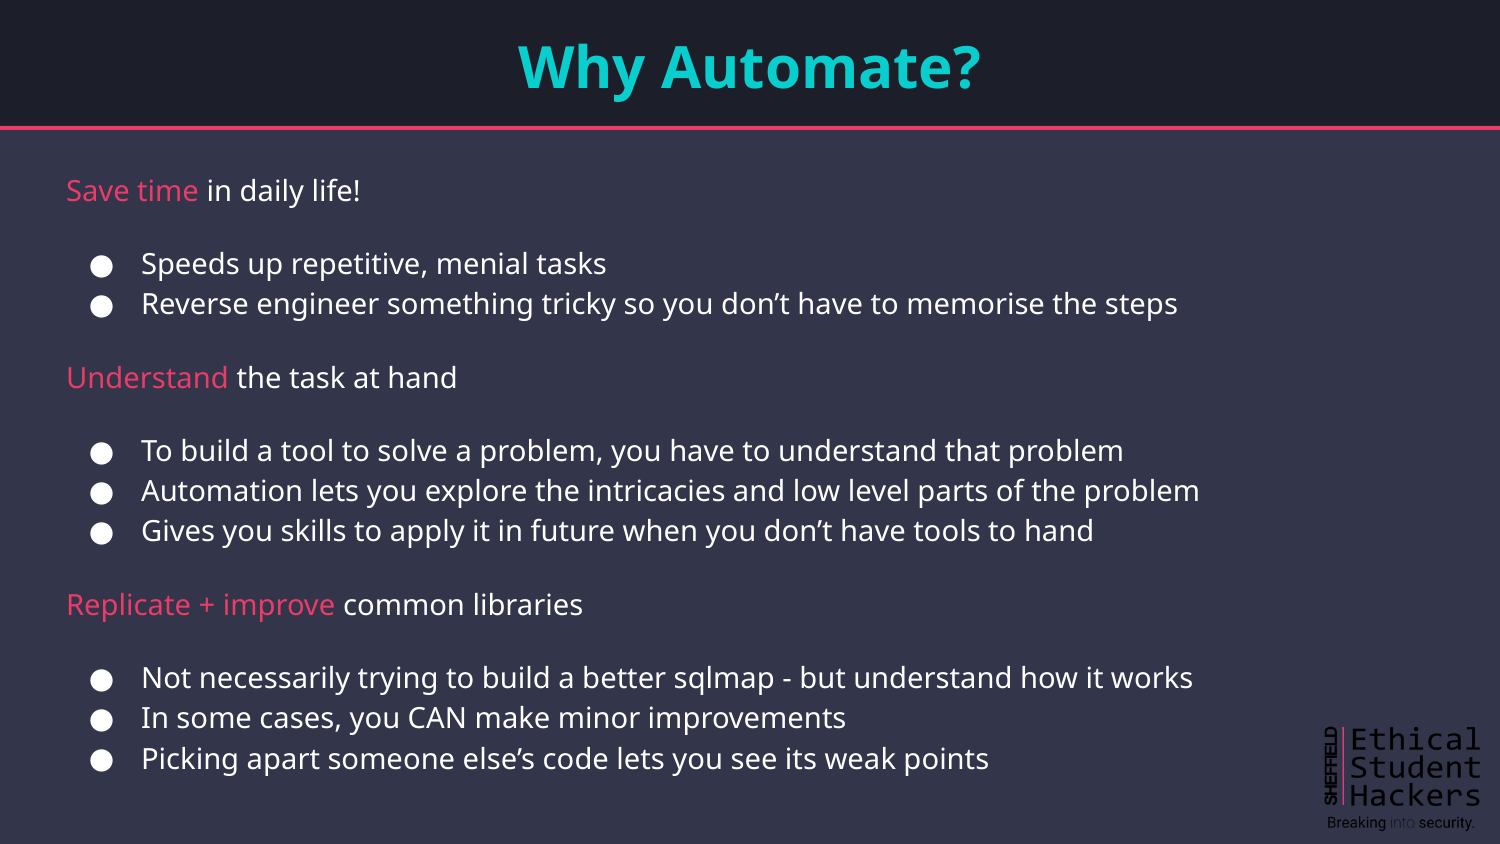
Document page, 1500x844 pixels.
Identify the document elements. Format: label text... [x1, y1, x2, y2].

title Why Automate? [141, 15, 1359, 111]
picture [1307, 709, 1500, 844]
list Save time in daily life! Speeds up repetitive, menial tasks Reverse engineer something tricky so you don’t have to memorise the steps Understand the task at hand To build a tool to solve a problem, you have to understand that problem Automation lets you explore the intricacies and low level parts of the problem Gives you skills to apply it in future when you don’t have tools to hand Replicate + improve common libraries Not necessarily trying to build a better sqlmap - but understand how it works In some cases, you CAN make minor improvements Picking apart someone else’s code lets you see its weak points [51, 151, 1449, 780]
